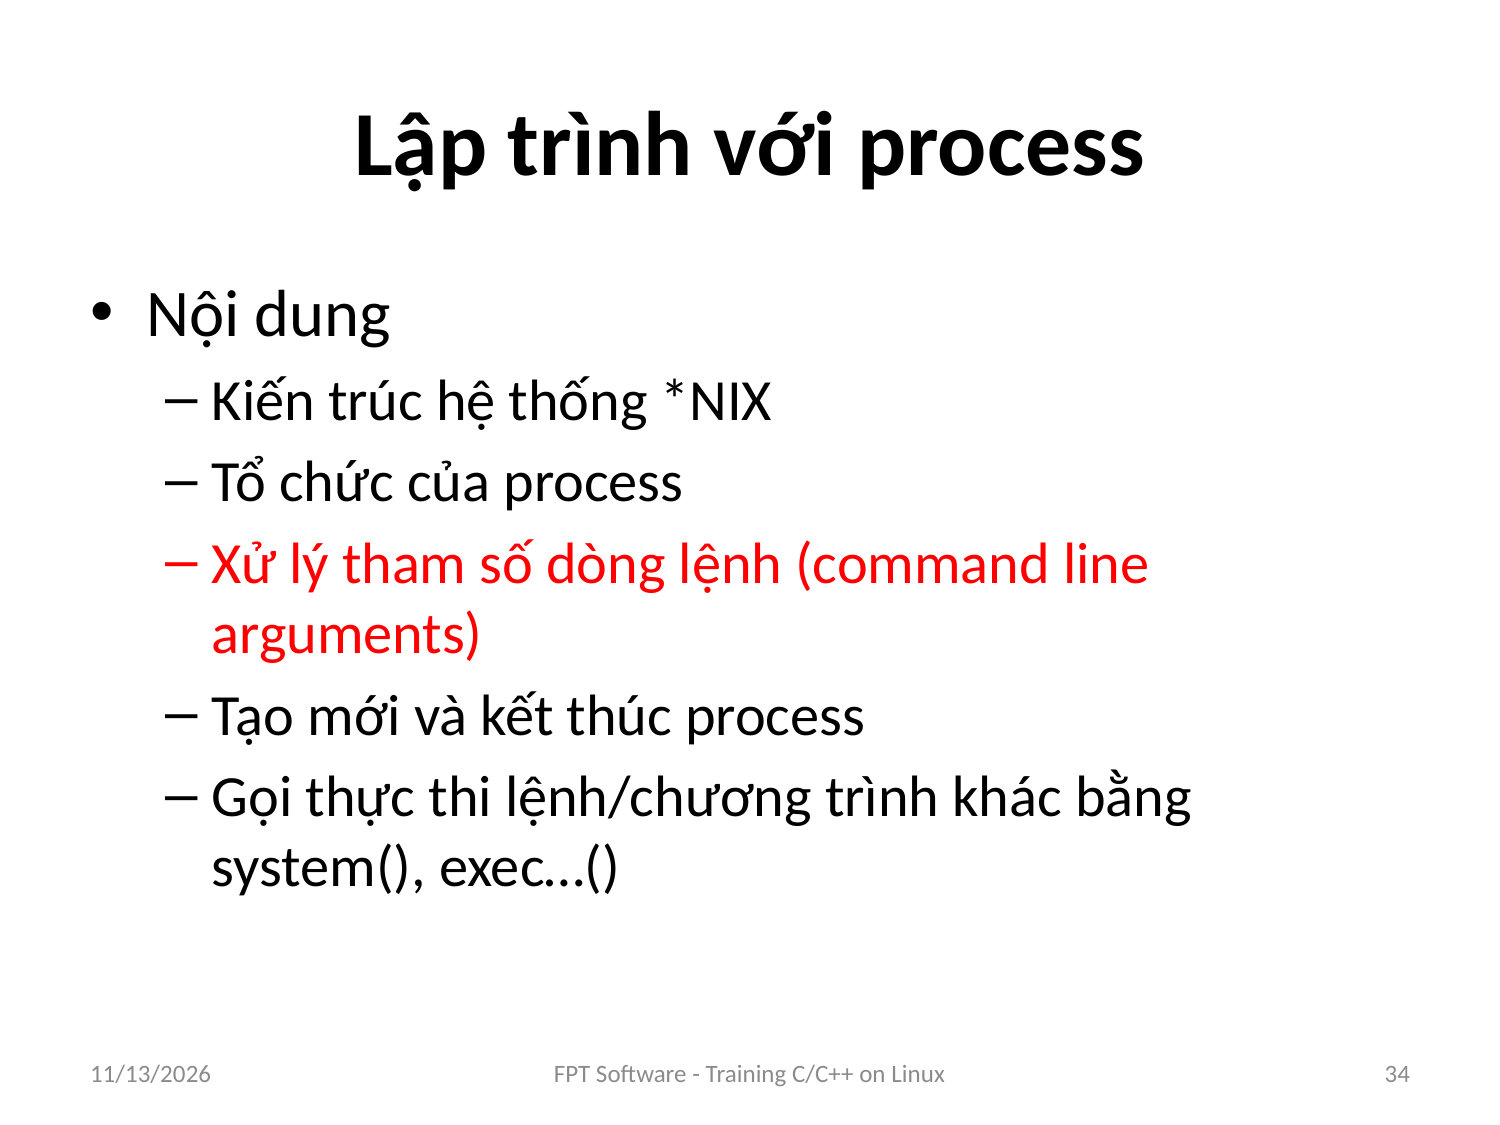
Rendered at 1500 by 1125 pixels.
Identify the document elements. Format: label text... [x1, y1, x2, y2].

footer FPT Software - Training C/C++ on Linux [512, 1042, 988, 1103]
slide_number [75, 1042, 425, 1103]
list Nội dung Kiến trúc hệ thống *NIX Tổ chức của process Xử lý tham số dòng lệnh (command line arguments) Tạo mới và kết thúc process Gọi thực thi lệnh/chương trình khác bằng system(), exec…() [75, 262, 1425, 1005]
slide_number 34 [1074, 1042, 1425, 1103]
title Lập trình với process [75, 45, 1425, 233]
